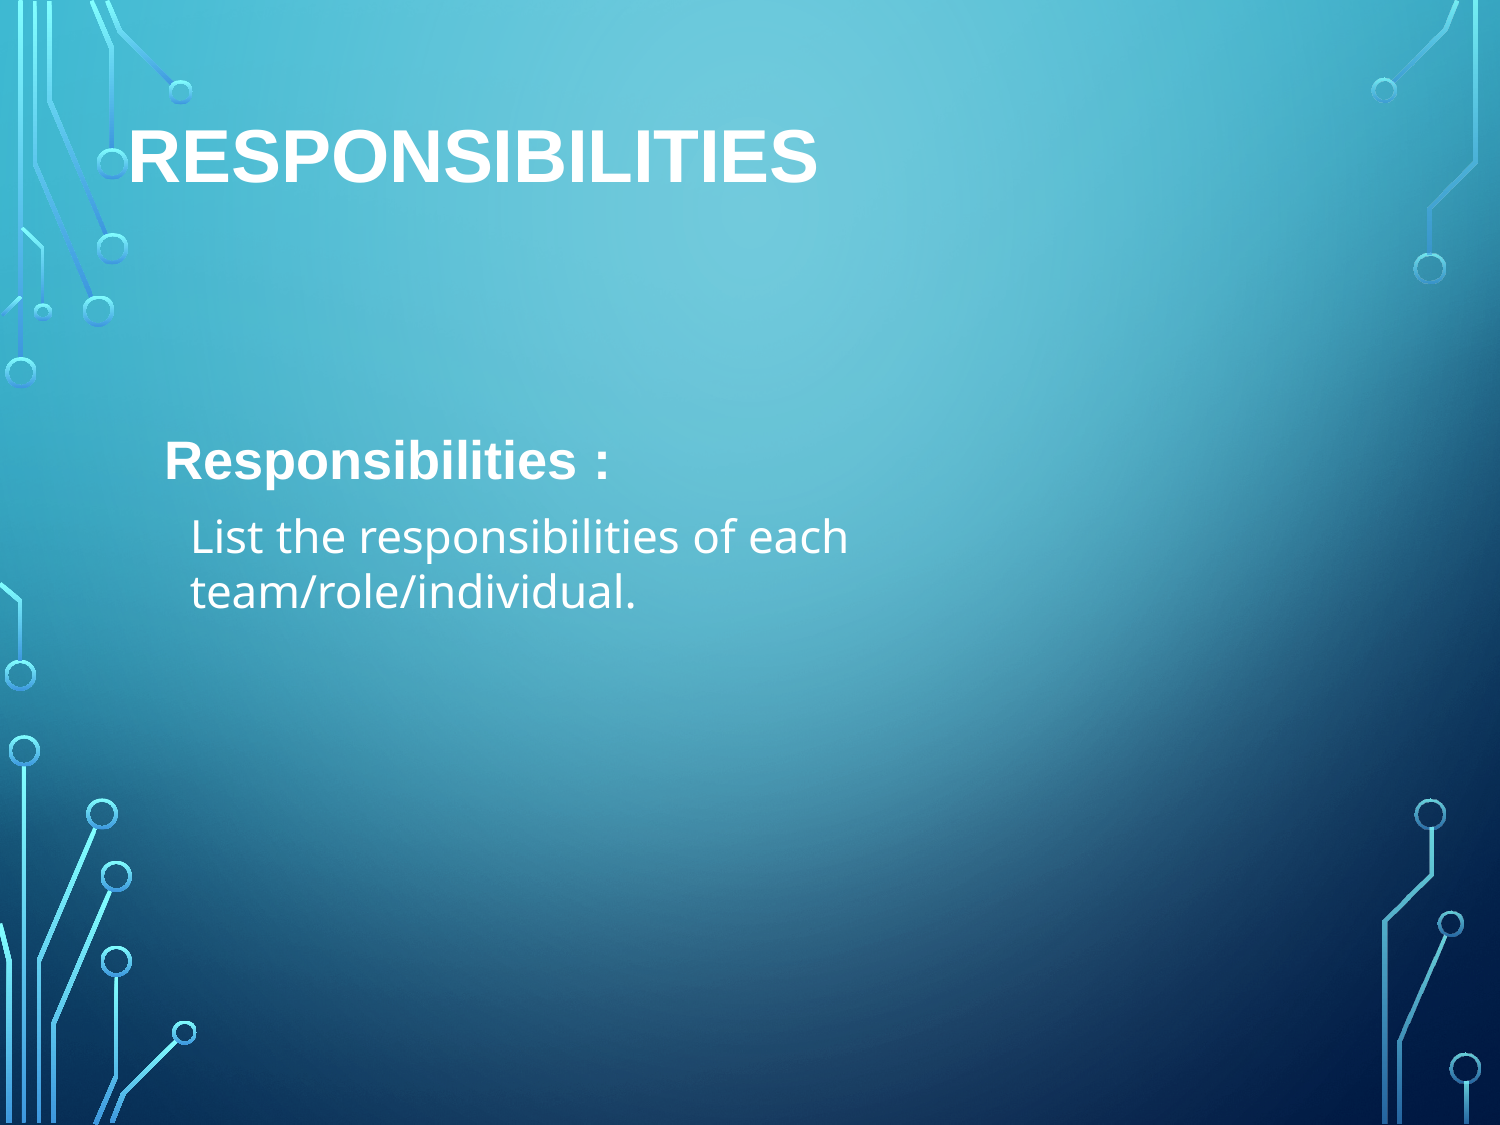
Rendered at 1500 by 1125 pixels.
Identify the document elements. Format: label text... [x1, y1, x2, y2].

text_box Responsibilities : List the responsibilities of each team/role/individual. [162, 403, 1237, 618]
title Responsibilities [112, 0, 1332, 375]
